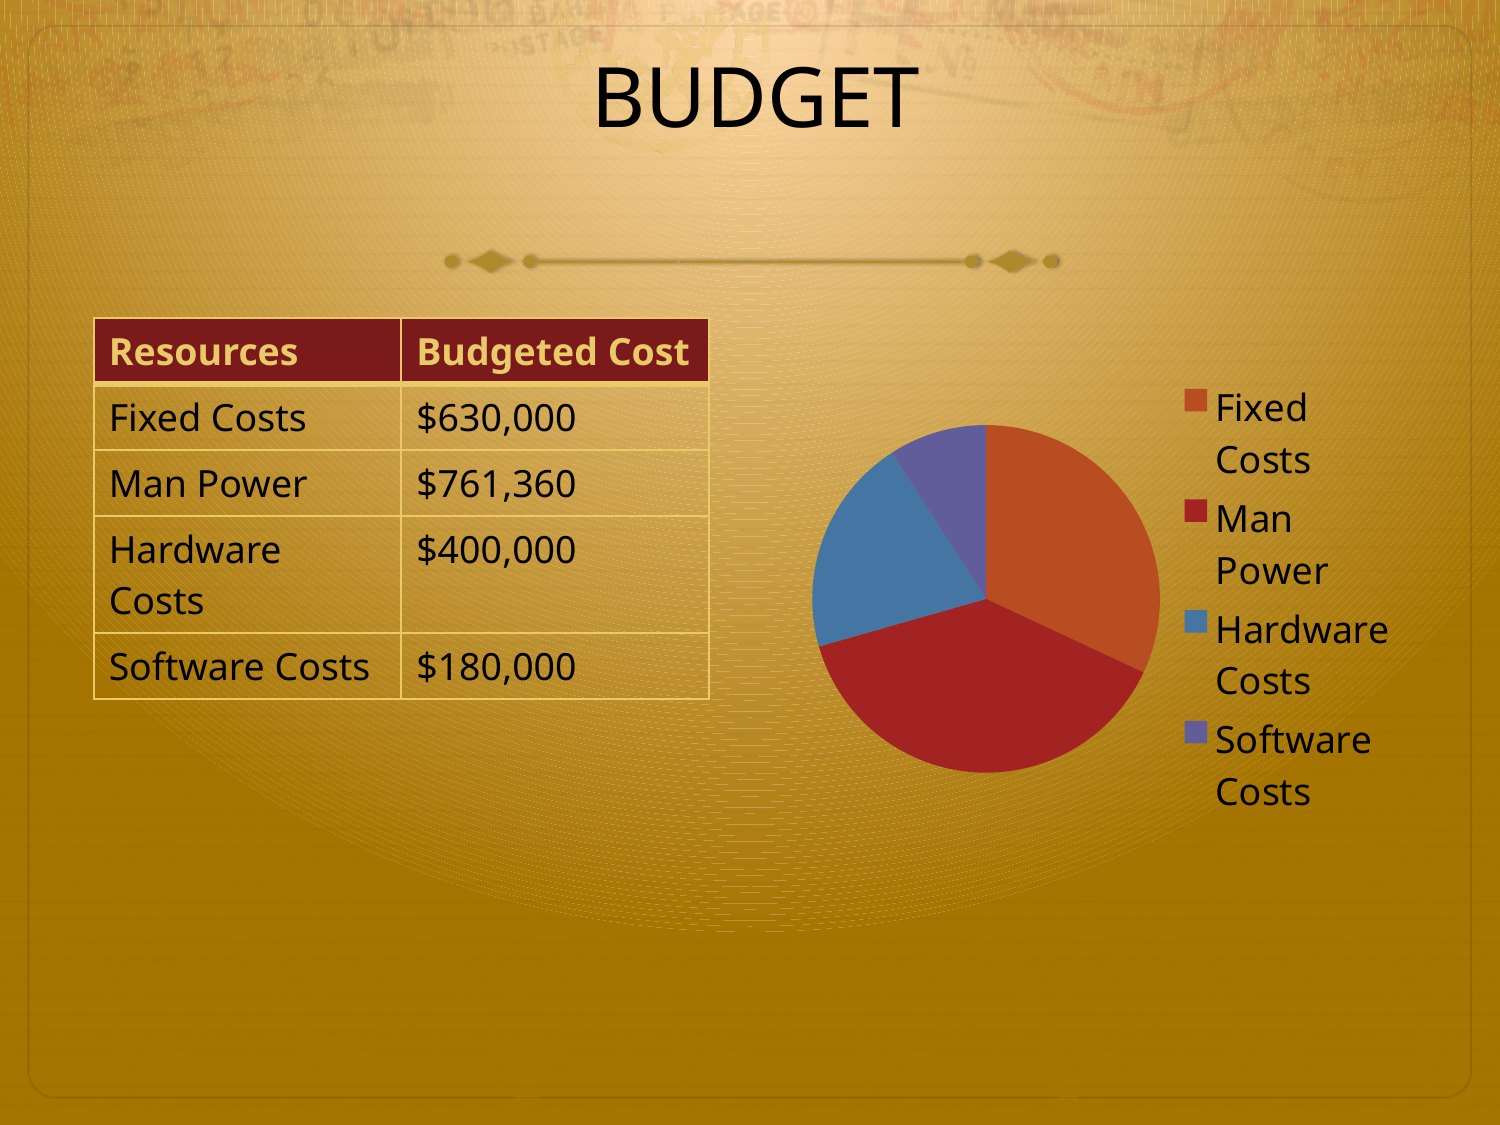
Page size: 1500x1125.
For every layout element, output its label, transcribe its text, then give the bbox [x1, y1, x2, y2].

table_header Resources [95, 319, 400, 381]
chart [799, 262, 1416, 936]
table_cell $400,000 [402, 517, 708, 632]
table_cell Man Power [95, 451, 400, 515]
table_cell $630,000 [402, 387, 708, 449]
table_cell Fixed Costs [95, 387, 400, 449]
table_cell Software Costs [95, 634, 400, 698]
picture [0, 0, 1500, 1125]
table_header Budgeted Cost [402, 319, 708, 381]
title BUDGET [99, 0, 1413, 188]
table_cell $180,000 [402, 634, 708, 698]
table_cell Hardware Costs [95, 517, 400, 632]
table_cell $761,360 [402, 451, 708, 515]
